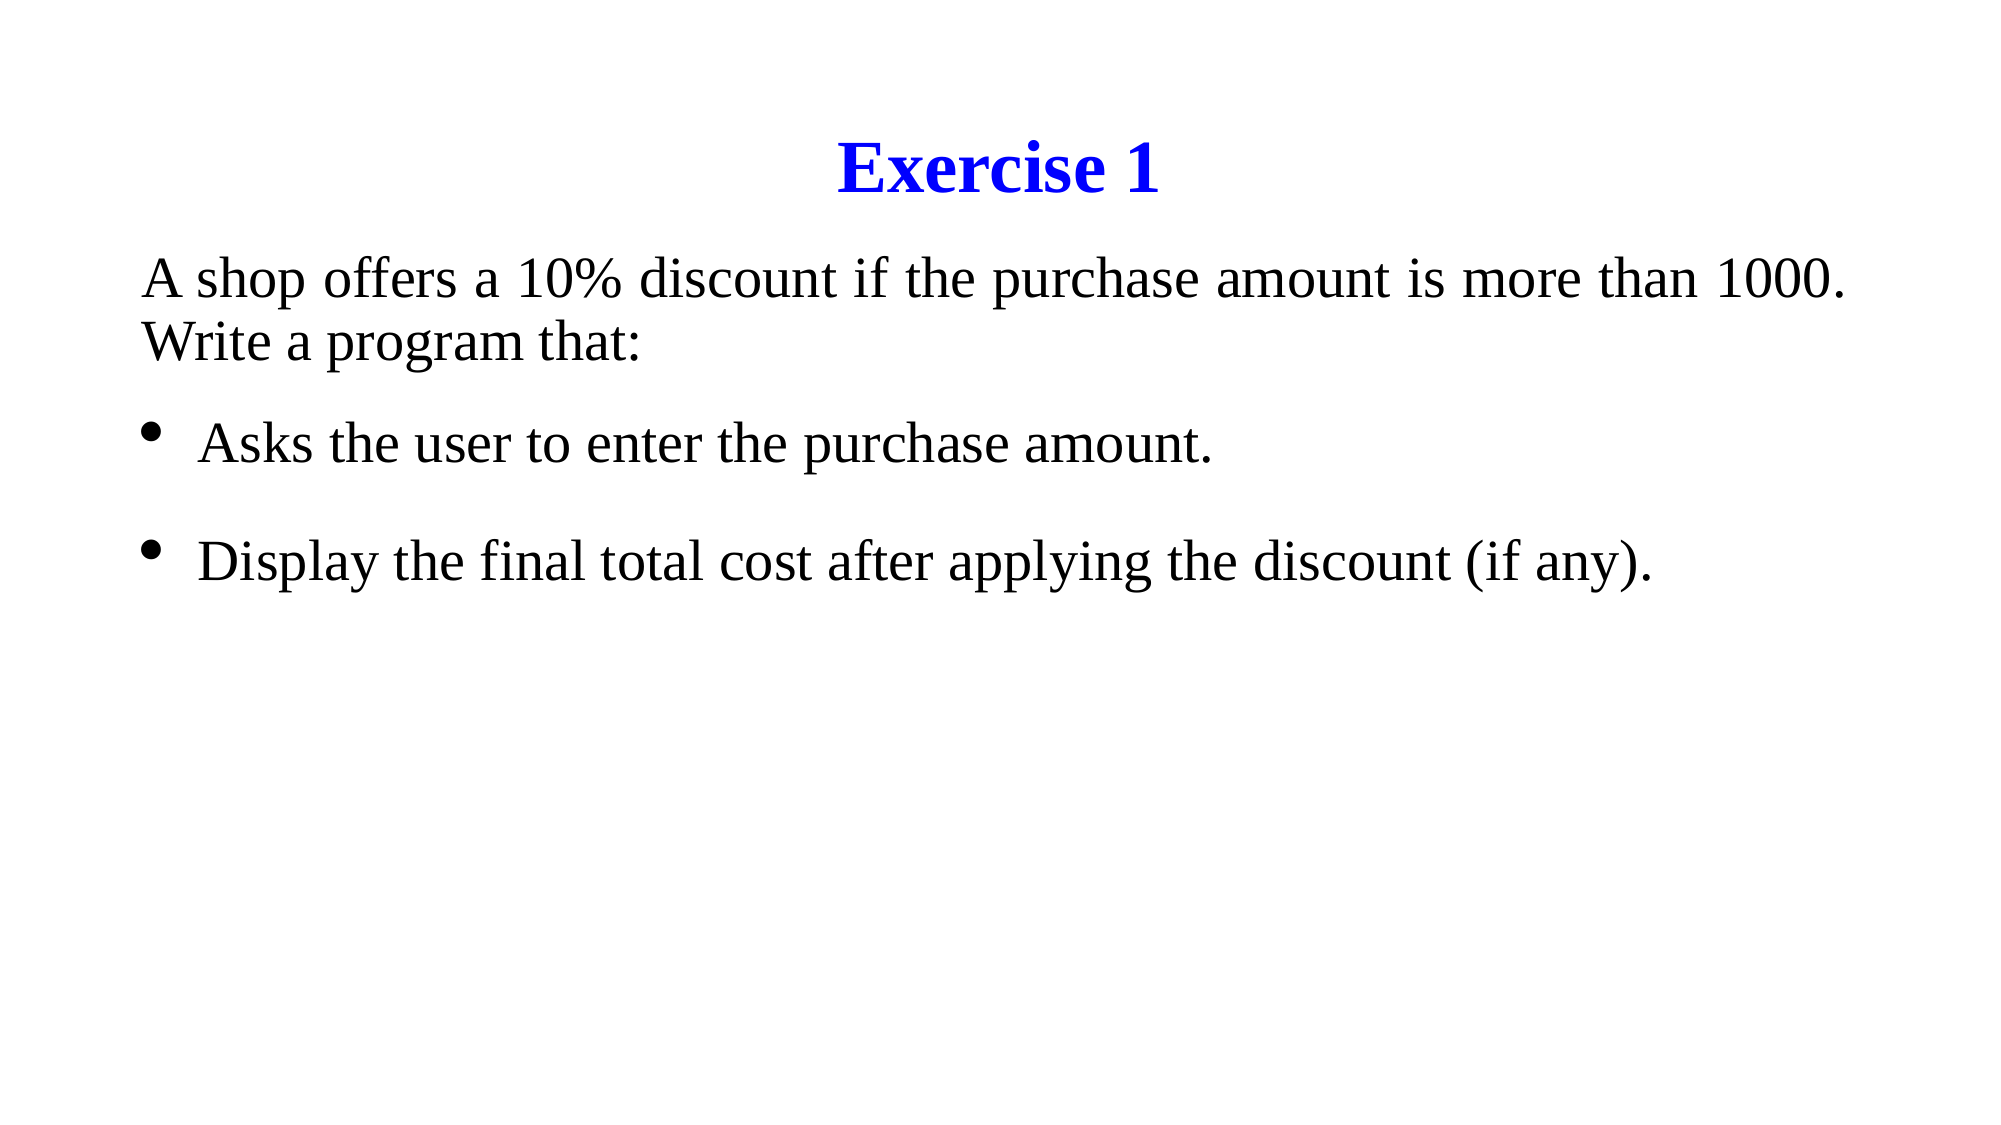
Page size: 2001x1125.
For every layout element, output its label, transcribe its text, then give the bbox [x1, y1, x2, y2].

list A shop offers a 10% discount if the purchase amount is more than 1000. Write a program that: Asks the user to enter the purchase amount. Display the final total cost after applying the discount (if any). [126, 239, 1863, 1014]
title Exercise 1 [137, 59, 1863, 239]
